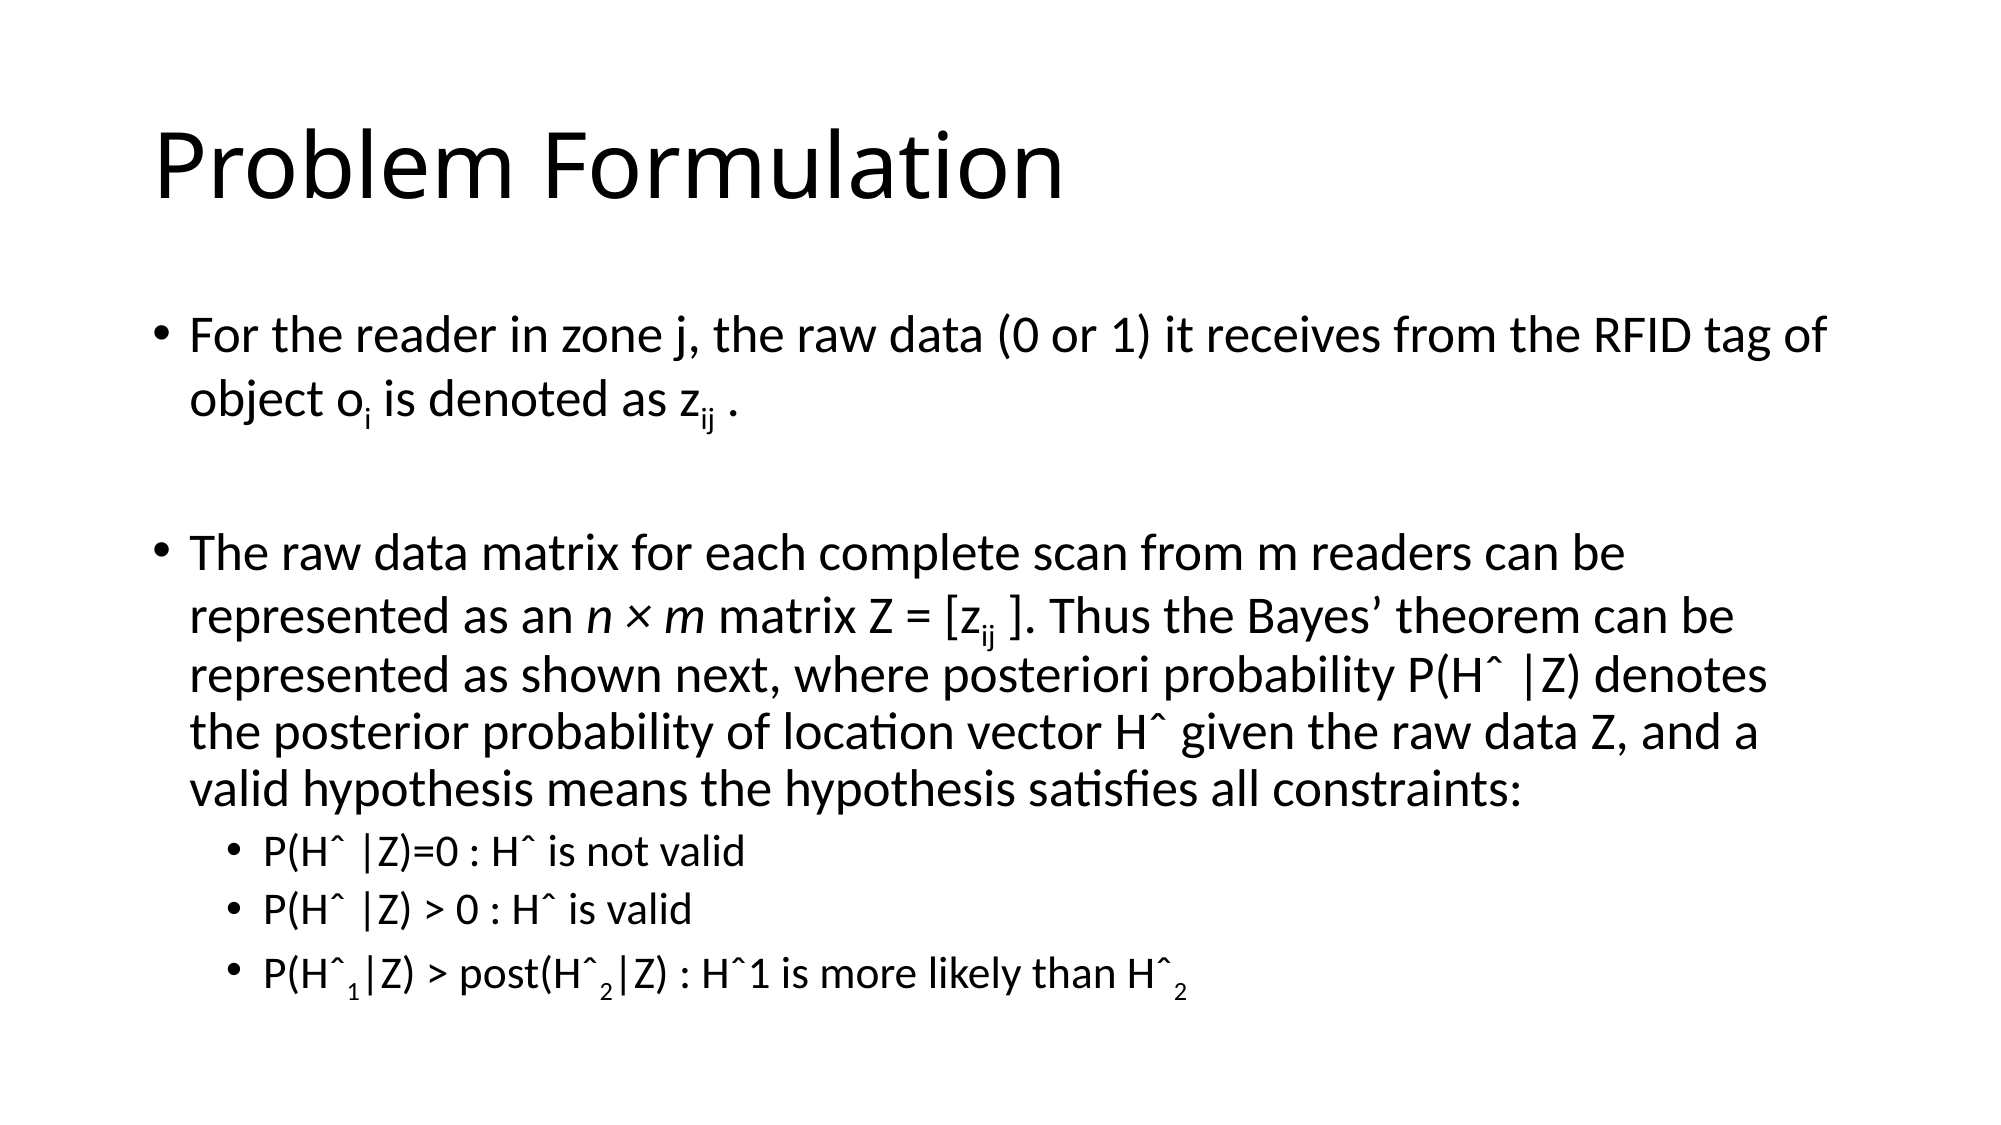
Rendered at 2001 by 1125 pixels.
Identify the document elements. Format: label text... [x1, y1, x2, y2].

title Problem Formulation [137, 59, 1863, 278]
list For the reader in zone j, the raw data (0 or 1) it receives from the RFID tag of object oi is denoted as zij . The raw data matrix for each complete scan from m readers can be represented as an n × m matrix Z = [zij ]. Thus the Bayes’ theorem can be represented as shown next, where posteriori probability P(Hˆ |Z) denotes the posterior probability of location vector Hˆ given the raw data Z, and a valid hypothesis means the hypothesis satisfies all constraints: P(Hˆ |Z)=0 : Hˆ is not valid P(Hˆ |Z) > 0 : Hˆ is valid P(Hˆ1|Z) > post(Hˆ2|Z) : Hˆ1 is more likely than Hˆ2 [137, 299, 1863, 1014]
